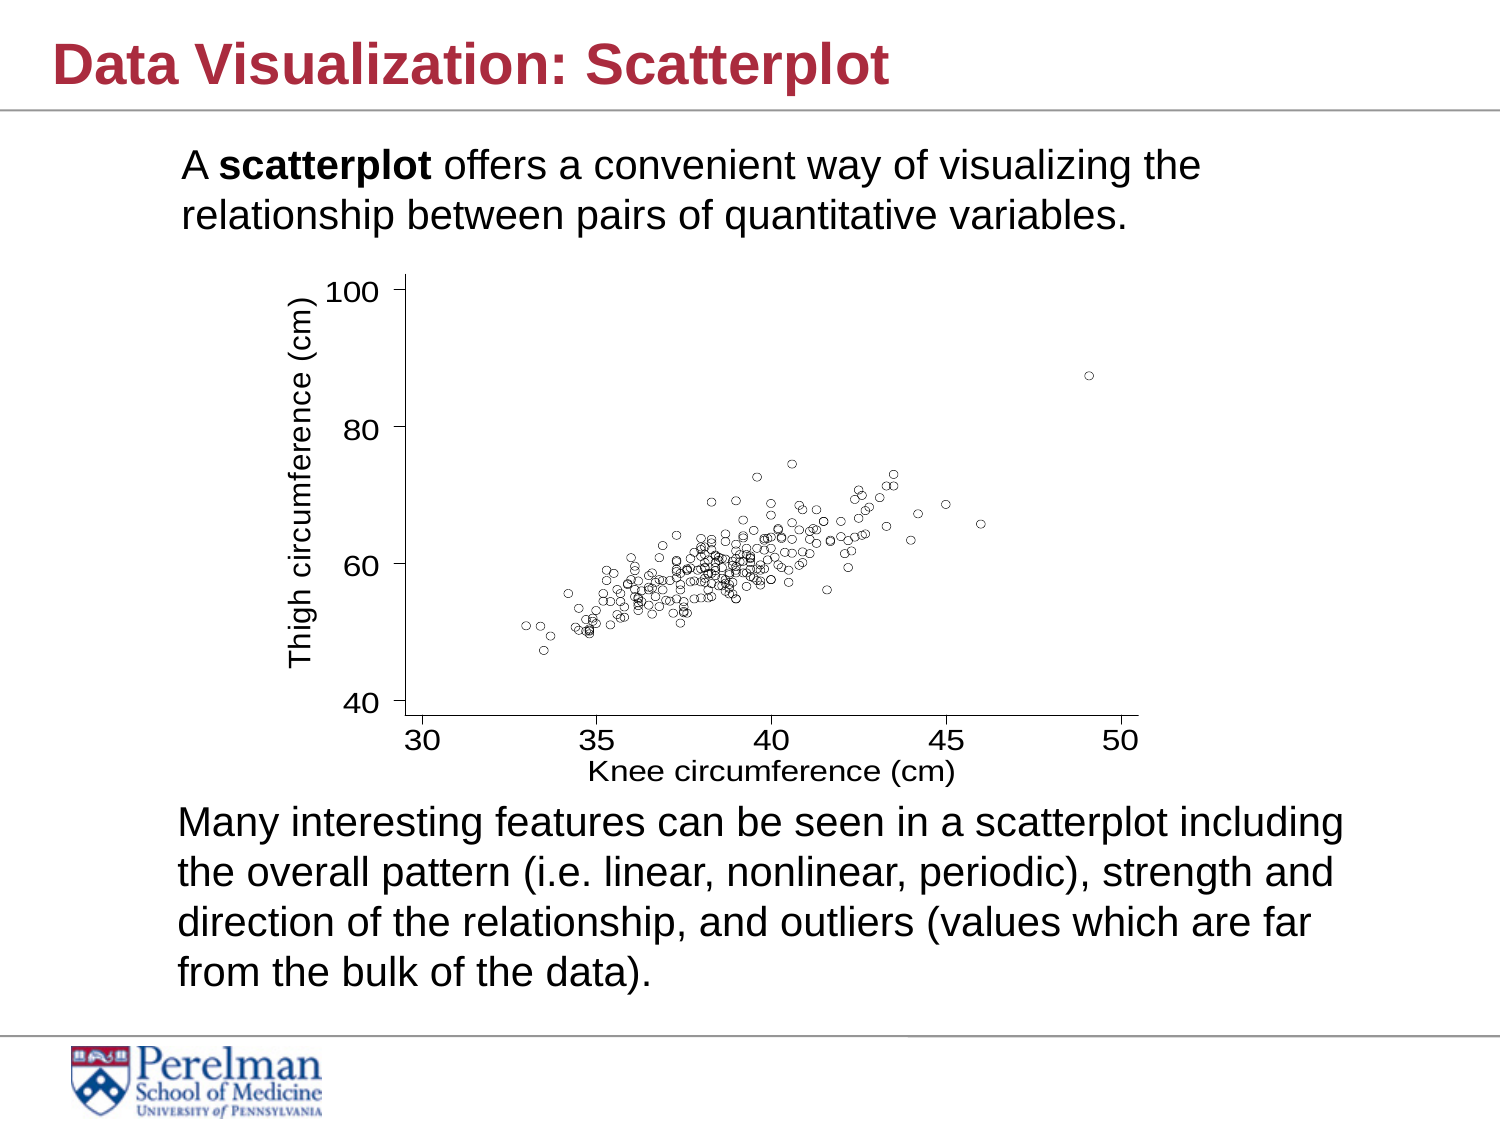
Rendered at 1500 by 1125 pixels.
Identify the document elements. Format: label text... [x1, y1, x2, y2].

text_box Data Visualization: Scatterplot [37, 18, 1005, 104]
text_box Many interesting features can be seen in a scatterplot including the overall pattern (i.e. linear, nonlinear, periodic), strength and direction of the relationship, and outliers (values which are far from the bulk of the data). [162, 787, 1367, 1003]
picture [287, 262, 1151, 801]
picture [71, 1046, 322, 1119]
text_box A scatterplot offers a convenient way of visualizing the relationship between pairs of quantitative variables. [166, 130, 1326, 245]
